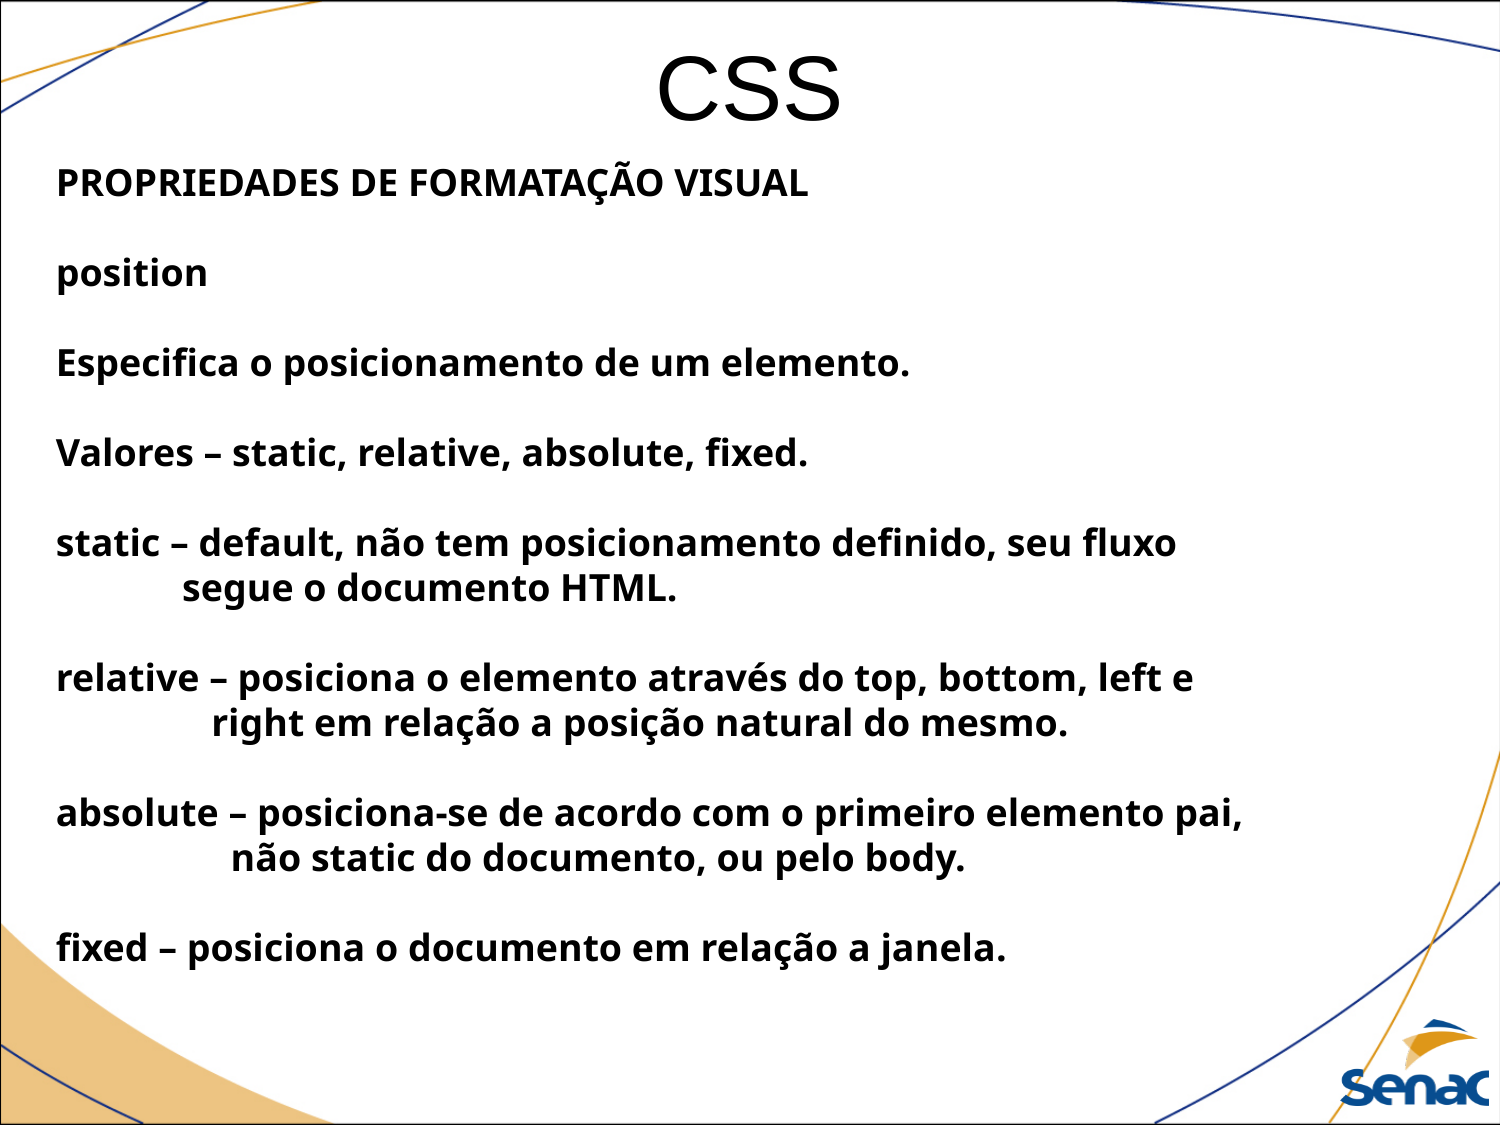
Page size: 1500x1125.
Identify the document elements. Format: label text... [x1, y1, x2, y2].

title CSS [75, 45, 1425, 152]
text_box PROPRIEDADES DE FORMATAÇÃO VISUAL position Especifica o posicionamento de um elemento. Valores – static, relative, absolute, fixed. static – default, não tem posicionamento definido, seu fluxo segue o documento HTML. relative – posiciona o elemento através do top, bottom, left e right em relação a posição natural do mesmo. absolute – posiciona-se de acordo com o primeiro elemento pai, não static do documento, ou pelo body. fixed – posiciona o documento em relação a janela. [41, 152, 1453, 977]
picture [0, 0, 1500, 1125]
